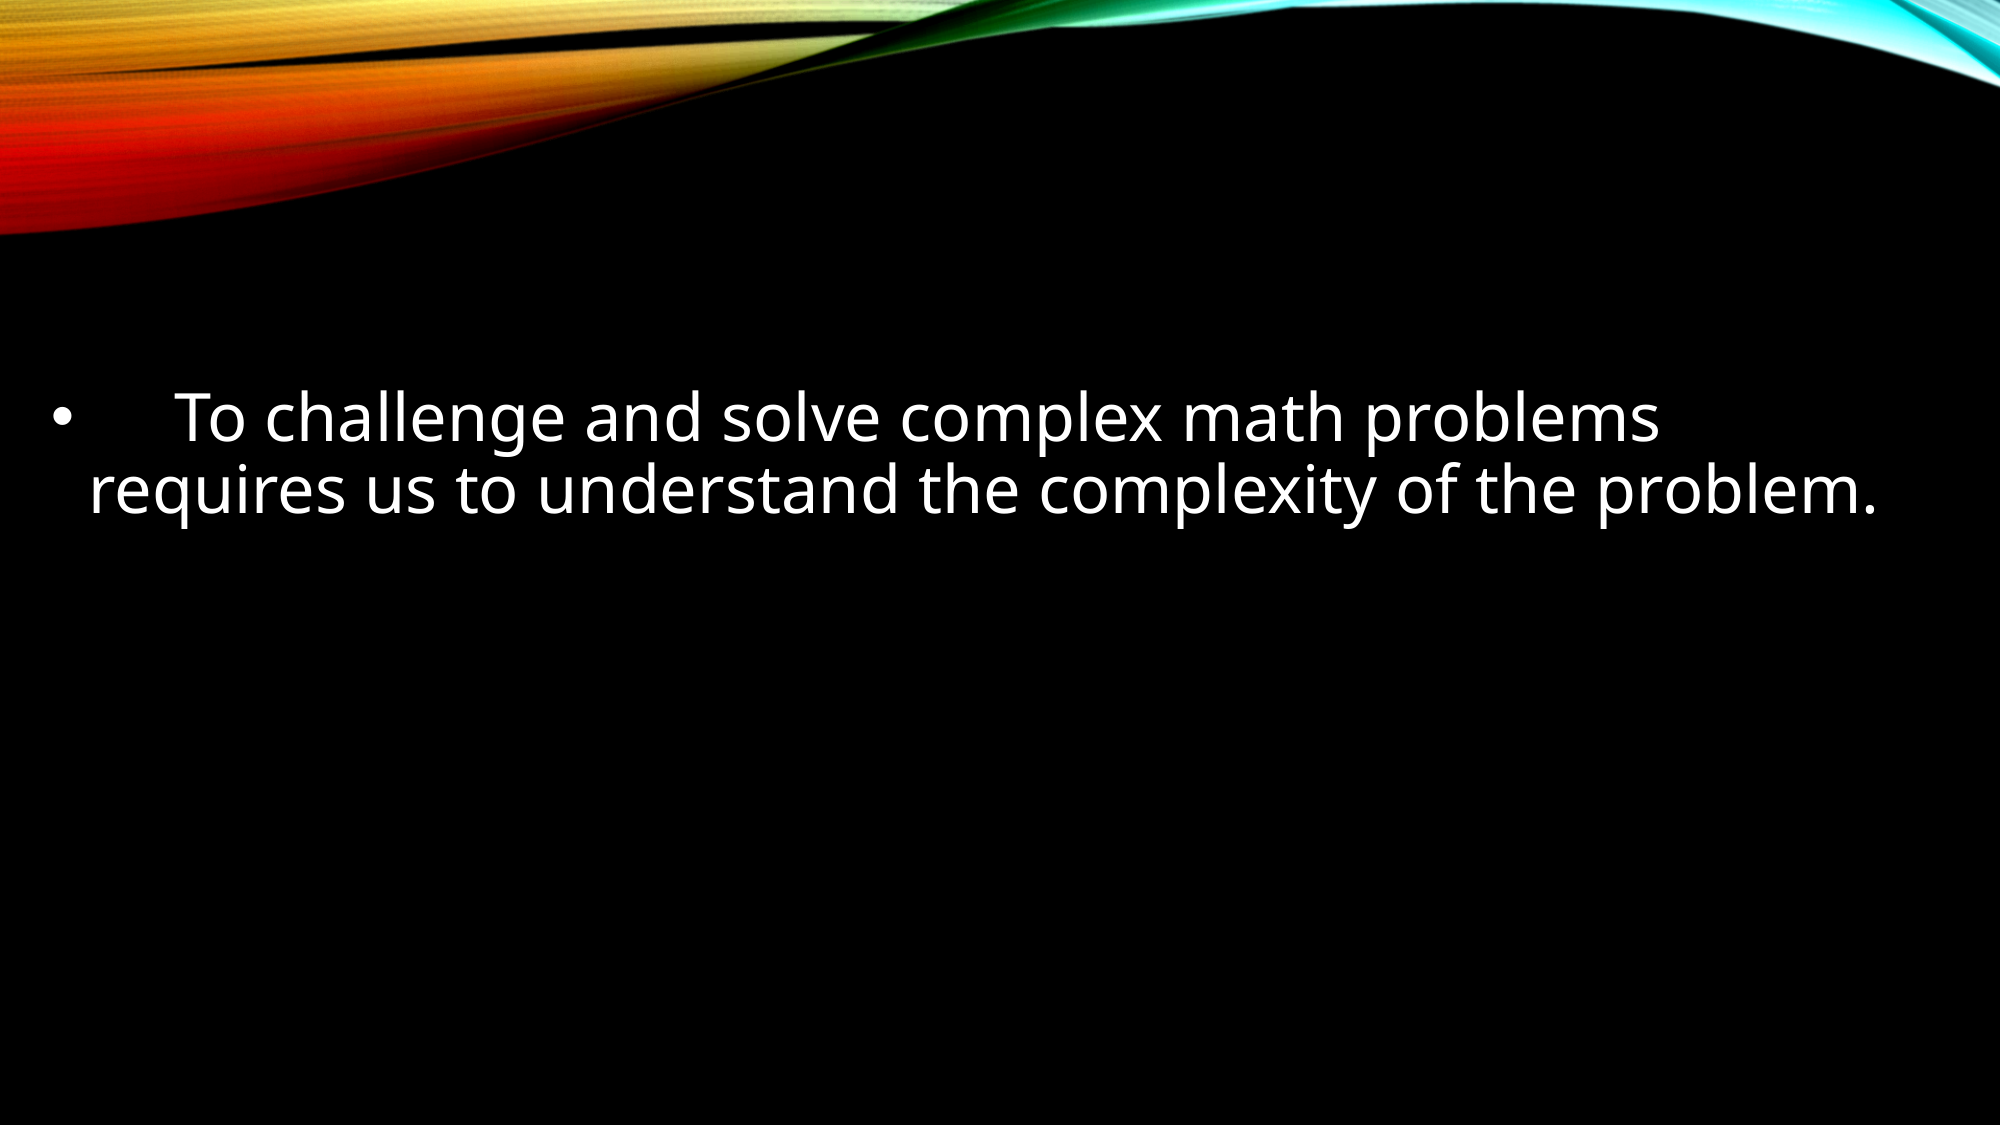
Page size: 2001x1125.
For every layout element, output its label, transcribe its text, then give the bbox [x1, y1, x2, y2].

picture [0, 0, 2000, 237]
list To challenge and solve complex math problems requires us to understand the complexity of the problem. [35, 376, 1949, 1037]
